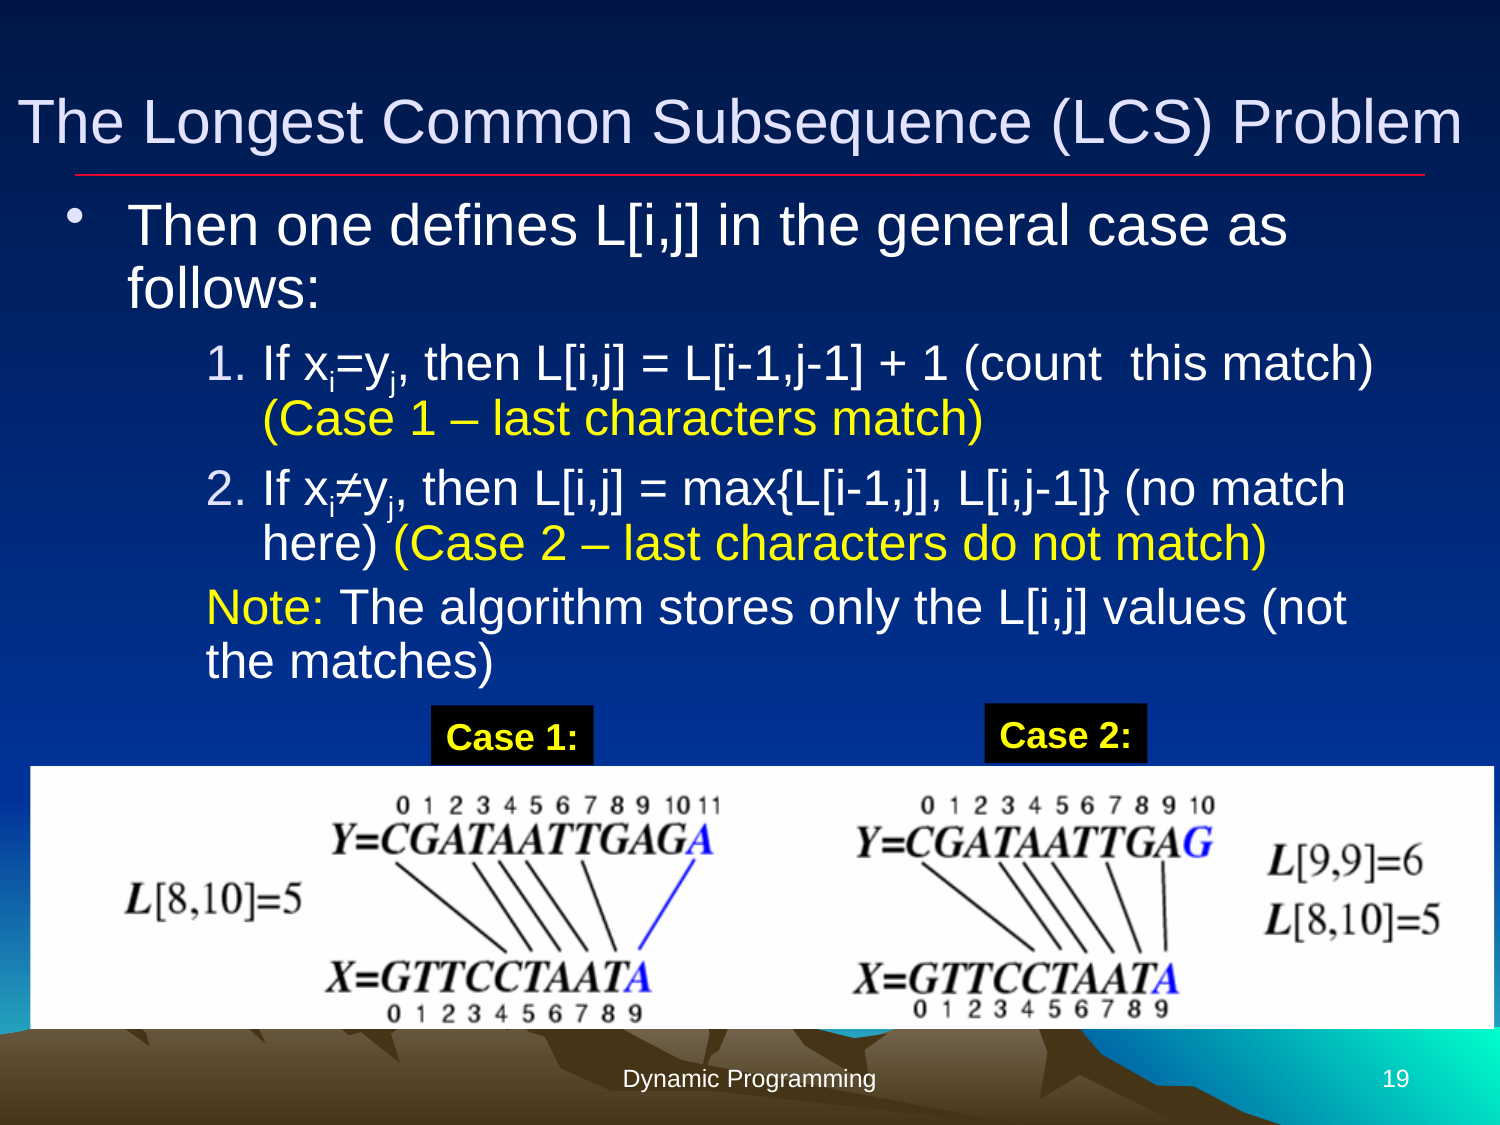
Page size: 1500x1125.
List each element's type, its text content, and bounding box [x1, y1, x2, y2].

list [30, 765, 1495, 1029]
title The Longest Common Subsequence (LCS) Problem [0, 24, 1500, 213]
footer Dynamic Programming [512, 1038, 988, 1101]
text_box Case 2: [984, 703, 1148, 764]
list Then one defines L[i,j] in the general case as follows: If xi=yj, then L[i,j] = L[i-1,j-1] + 1 (count this match) (Case 1 – last characters match) If xi≠yj, then L[i,j] = max{L[i-1,j], L[i,j-1]} (no match here) (Case 2 – last characters do not match) Note: The algorithm stores only the L[i,j] values (not the matches) [49, 187, 1426, 699]
text_box Case 1: [431, 705, 594, 764]
slide_number 19 [1074, 1038, 1426, 1101]
